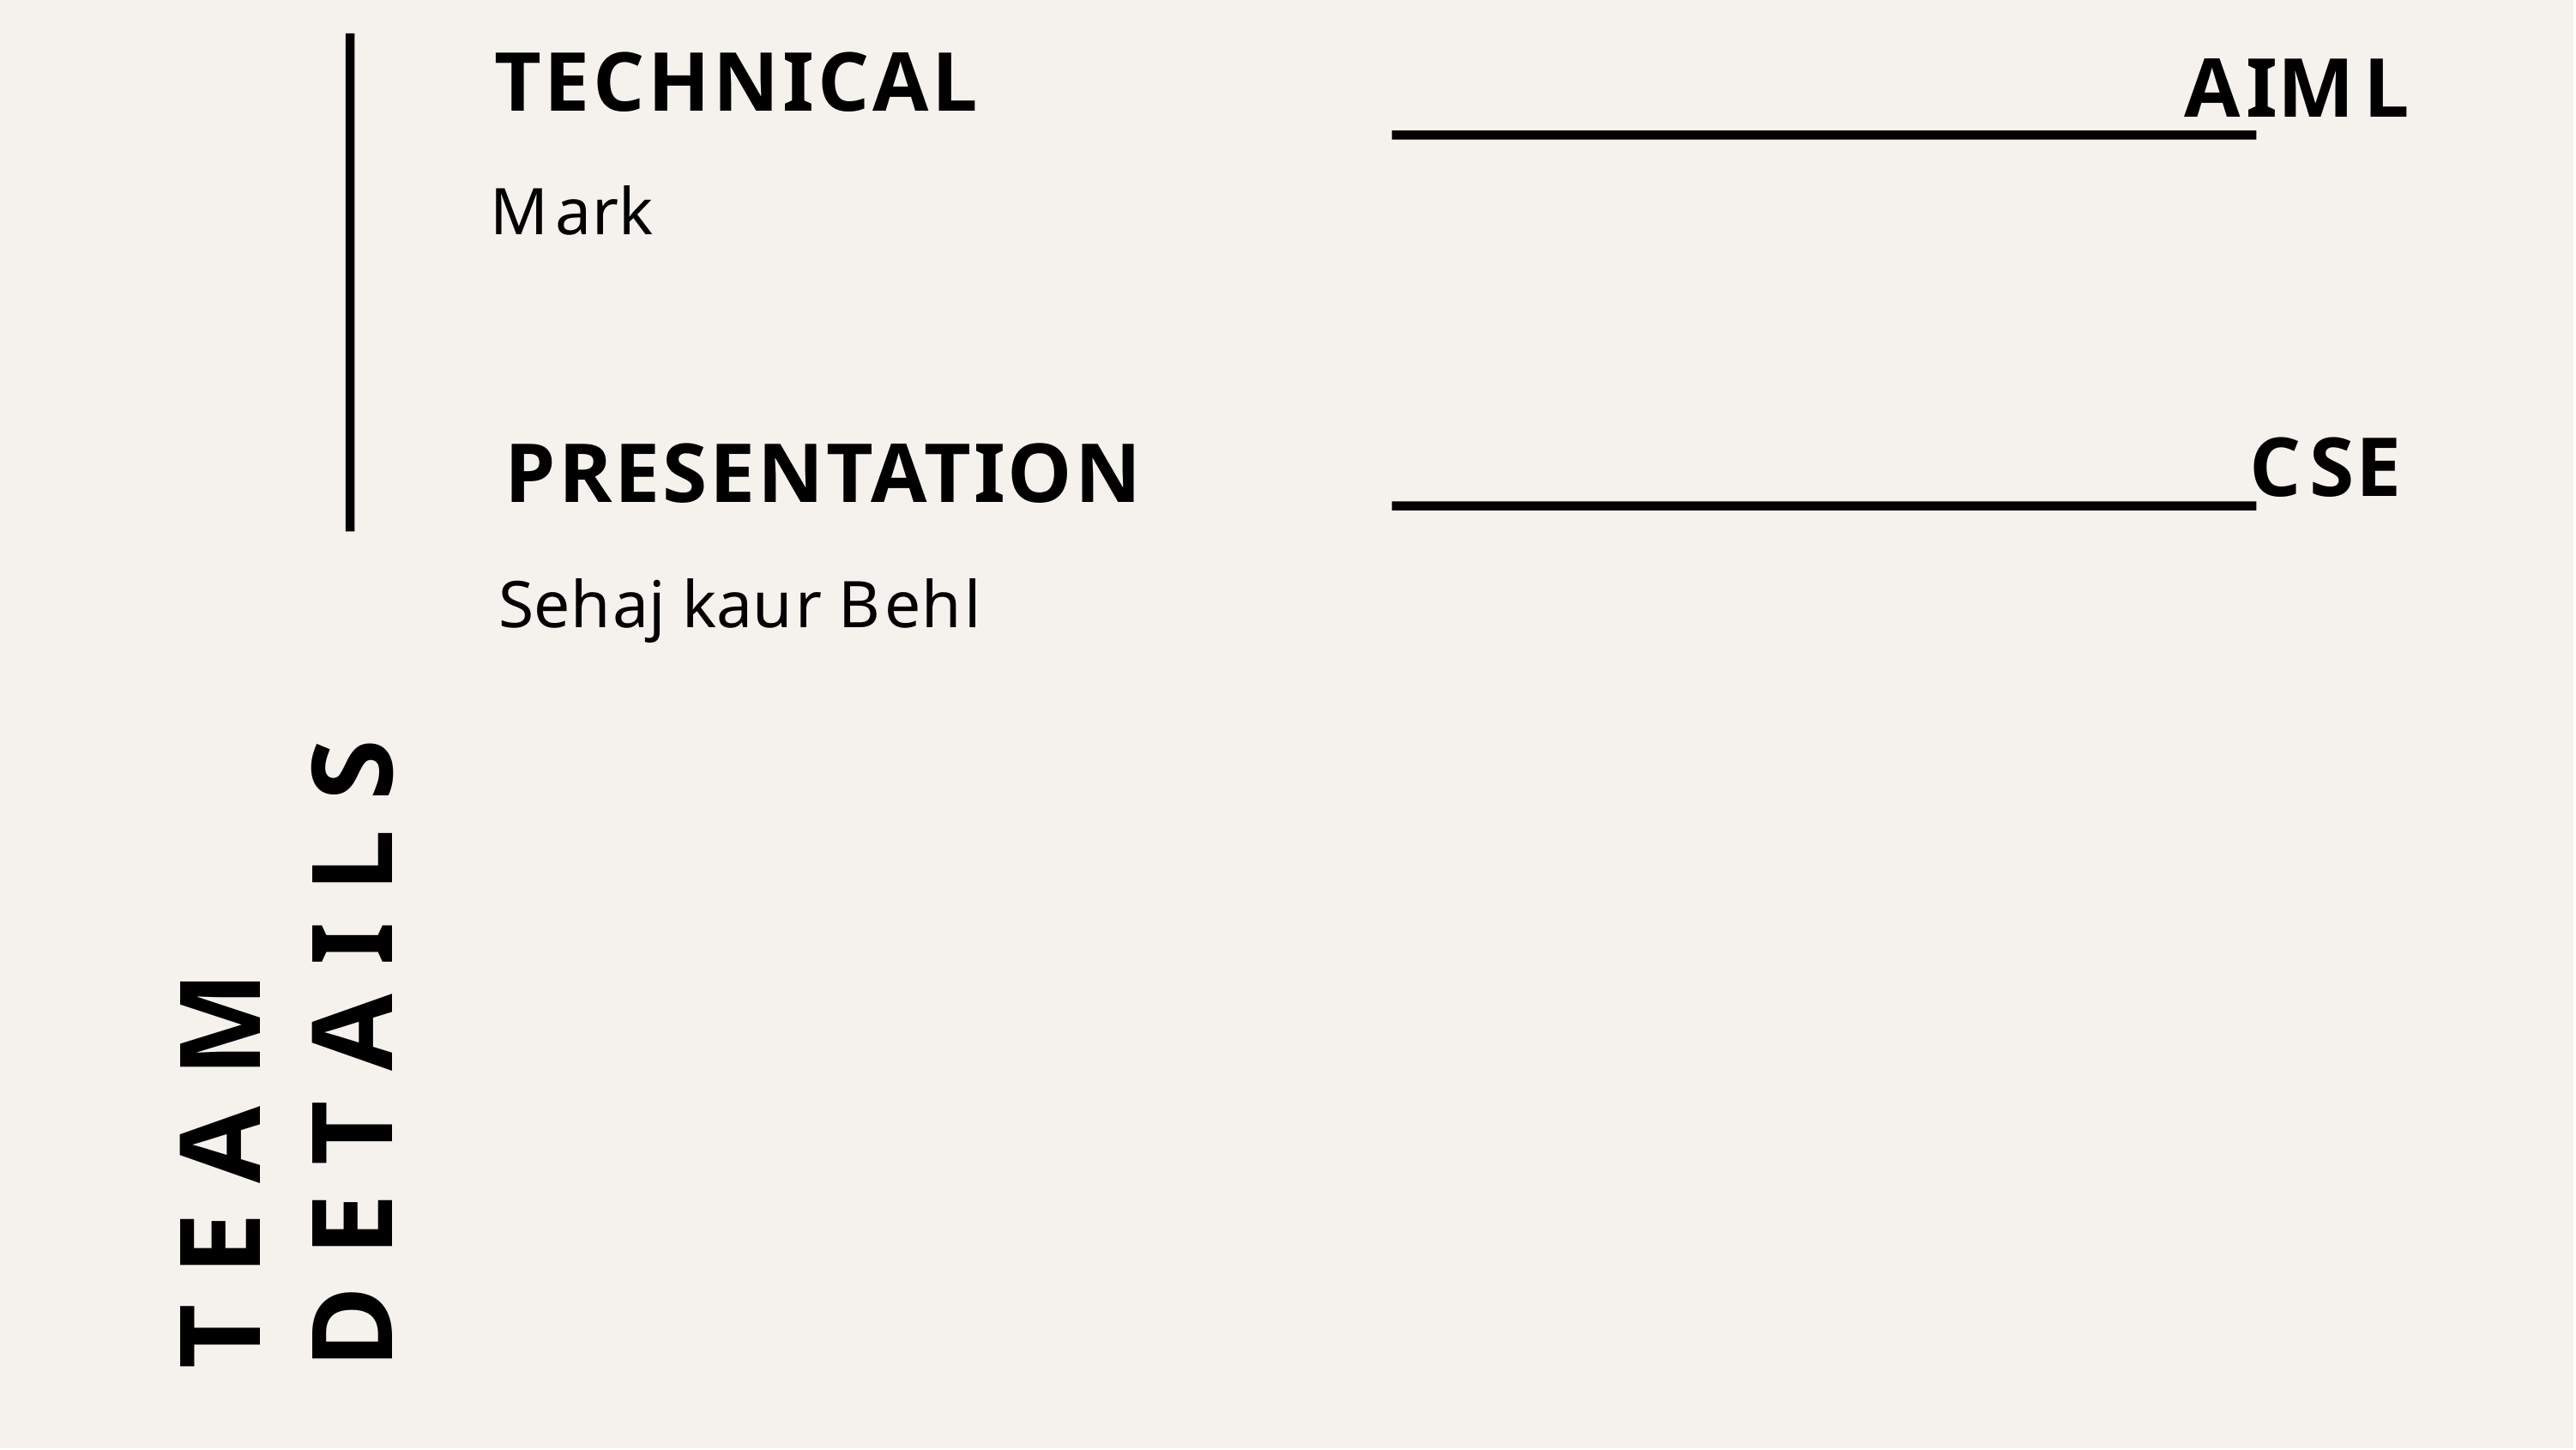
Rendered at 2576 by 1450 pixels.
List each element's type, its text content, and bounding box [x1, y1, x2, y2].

text_box [345, 33, 355, 532]
text_box PRESENTATION Sehaj kaur Behl [496, 362, 1258, 641]
text_box [1391, 501, 2247, 511]
text_box AIML [2182, 33, 2425, 134]
text_box [1391, 130, 2257, 140]
text_box Mark [488, 168, 656, 248]
text_box T E A M D E T A I L S [150, 671, 419, 1371]
title TECHNICAL [492, 27, 1053, 272]
text_box CSE [2247, 412, 2434, 513]
